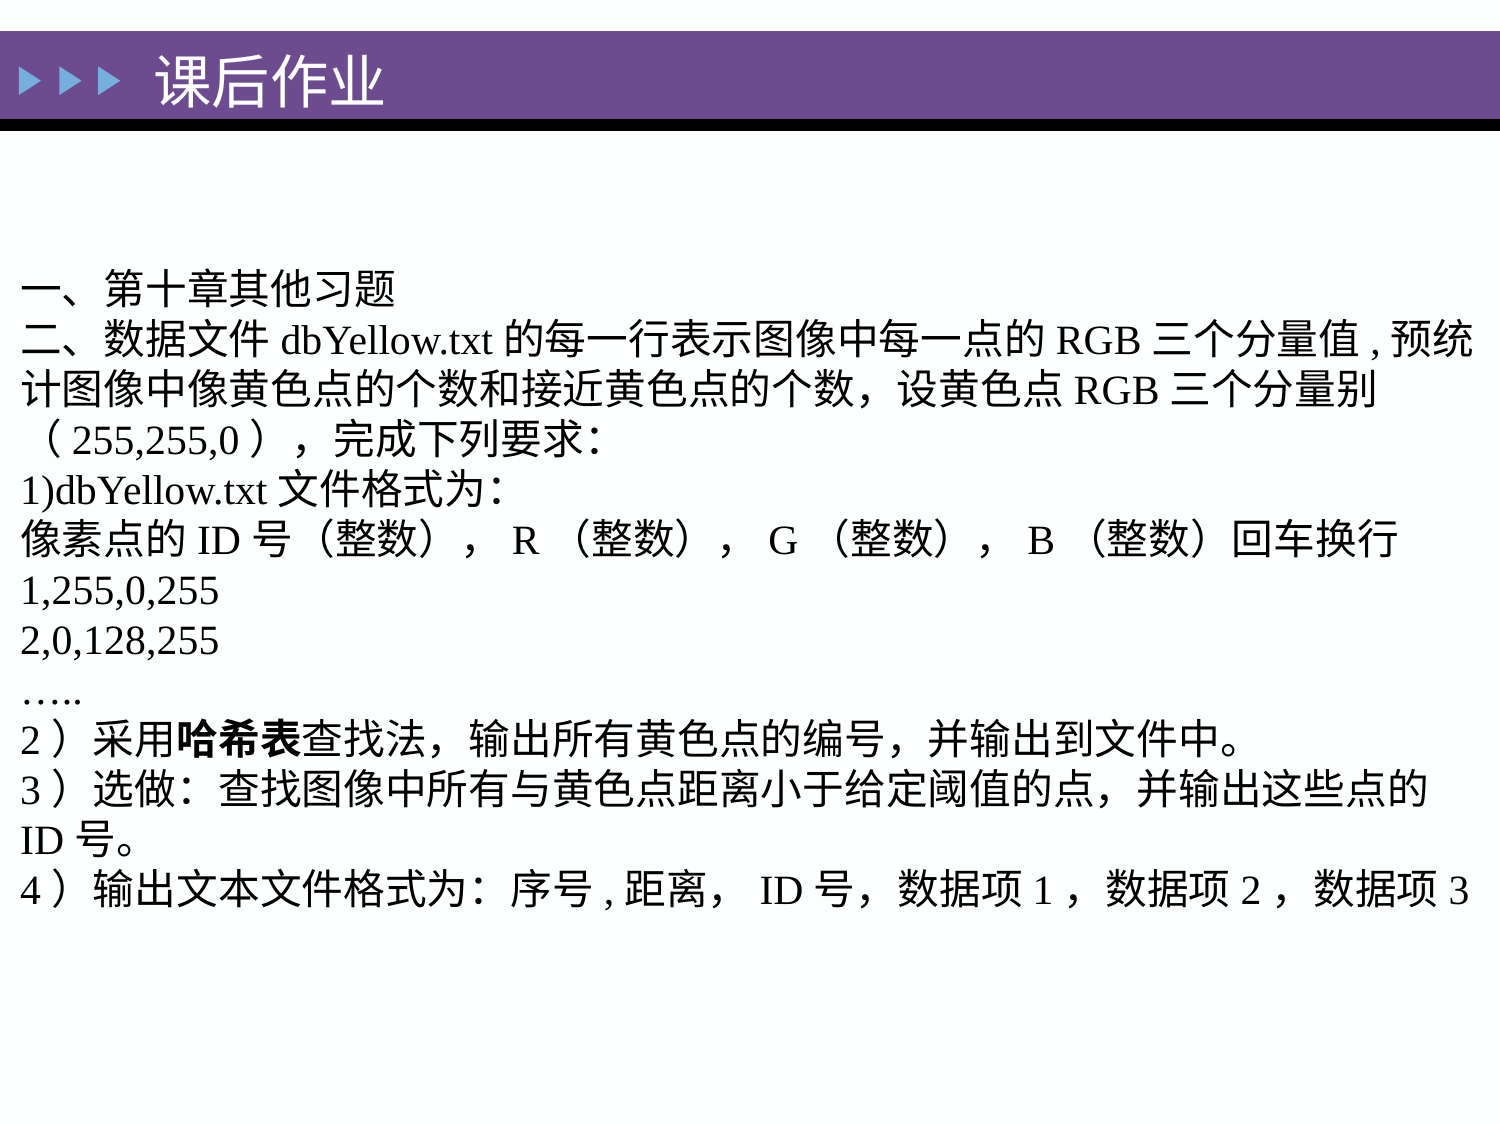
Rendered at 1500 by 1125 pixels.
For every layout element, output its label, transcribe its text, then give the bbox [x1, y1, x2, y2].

title 课后作业 [138, 42, 1189, 118]
text_box 一、第十章其他习题 二、数据文件dbYellow.txt的每一行表示图像中每一点的RGB三个分量值,预统计图像中像黄色点的个数和接近黄色点的个数，设黄色点RGB三个分量别（255,255,0），完成下列要求： 1)dbYellow.txt文件格式为： 像素点的ID号（整数），R（整数），G（整数），B（整数）回车换行 1,255,0,255 2,0,128,255 ….. 2）采用哈希表查找法，输出所有黄色点的编号，并输出到文件中。 3）选做：查找图像中所有与黄色点距离小于给定阈值的点，并输出这些点的ID号。 4）输出文本文件格式为：序号,距离，ID号，数据项1，数据项2，数据项3 [5, 255, 1495, 921]
